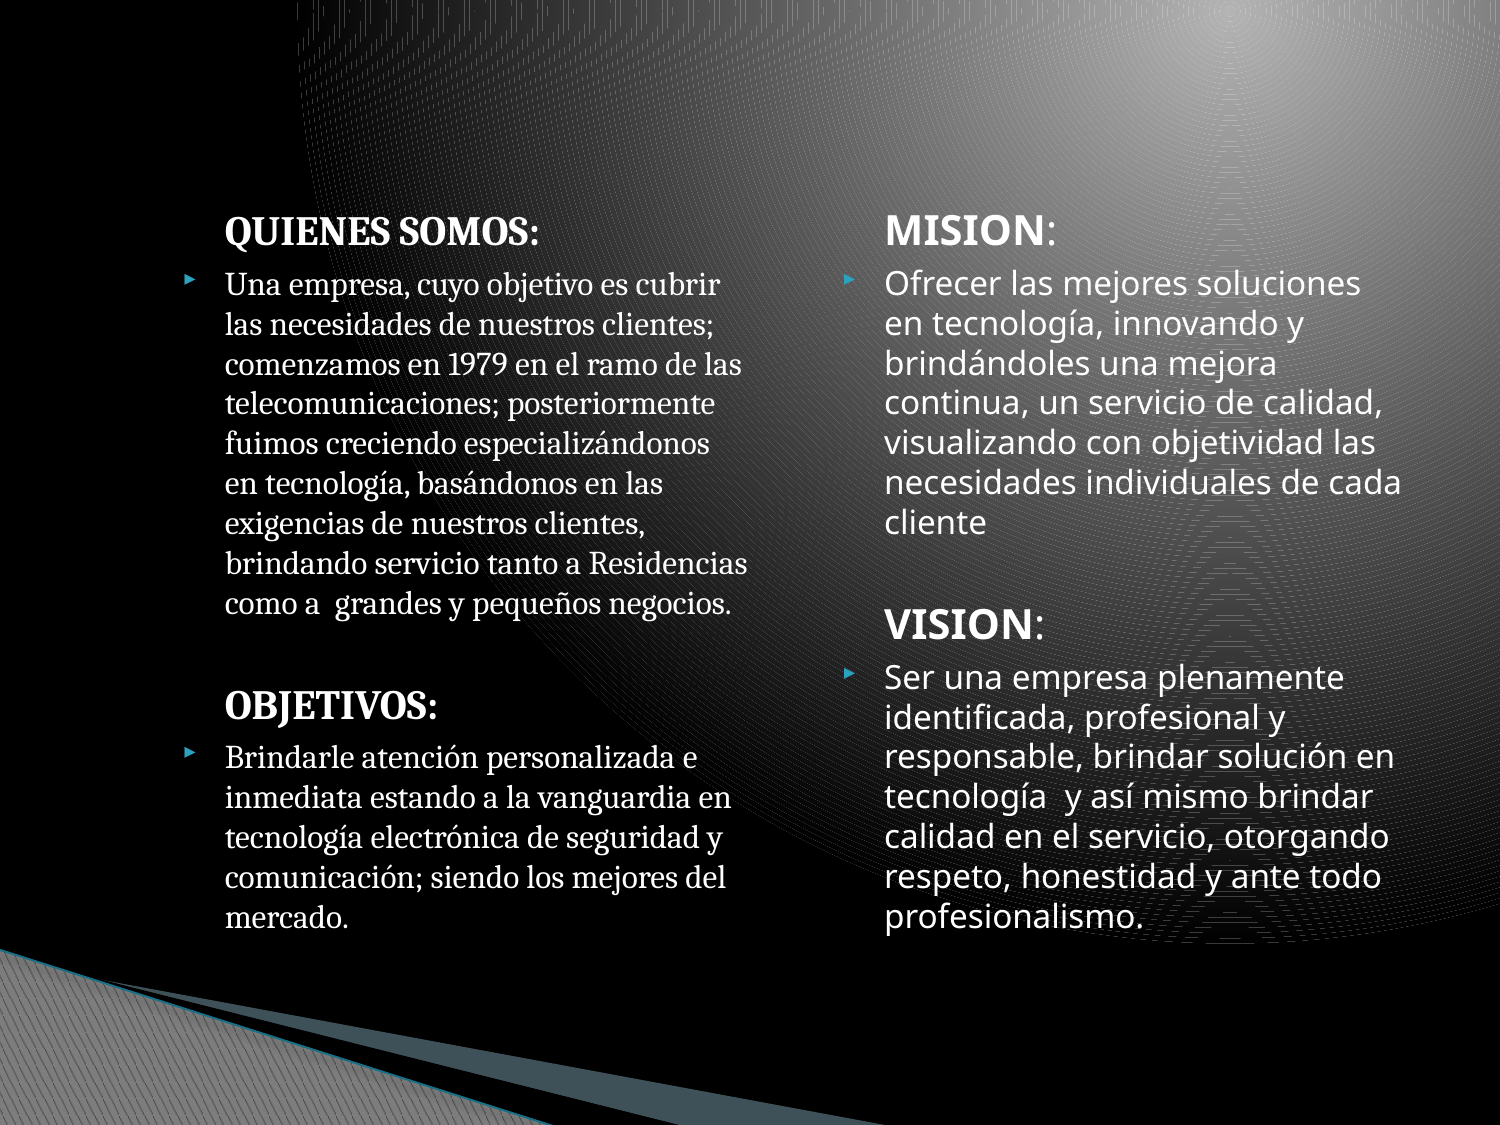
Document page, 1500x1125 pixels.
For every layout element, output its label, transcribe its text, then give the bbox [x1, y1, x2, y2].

list QUIENES SOMOS: Una empresa, cuyo objetivo es cubrir las necesidades de nuestros clientes; comenzamos en 1979 en el ramo de las telecomunicaciones; posteriormente fuimos creciendo especializándonos en tecnología, basándonos en las exigencias de nuestros clientes, brindando servicio tanto a Residencias como a grandes y pequeños negocios. OBJETIVOS: Brindarle atención personalizada e inmediata estando a la vanguardia en tecnología electrónica de seguridad y comunicación; siendo los mejores del mercado. [150, 196, 765, 988]
picture [0, 952, 543, 1125]
list MISION: Ofrecer las mejores soluciones en tecnología, innovando y brindándoles una mejora continua, un servicio de calidad, visualizando con objetividad las necesidades individuales de cada cliente VISION: Ser una empresa plenamente identificada, profesional y responsable, brindar solución en tecnología y así mismo brindar calidad en el servicio, otorgando respeto, honestidad y ante todo profesionalismo. [809, 196, 1425, 988]
